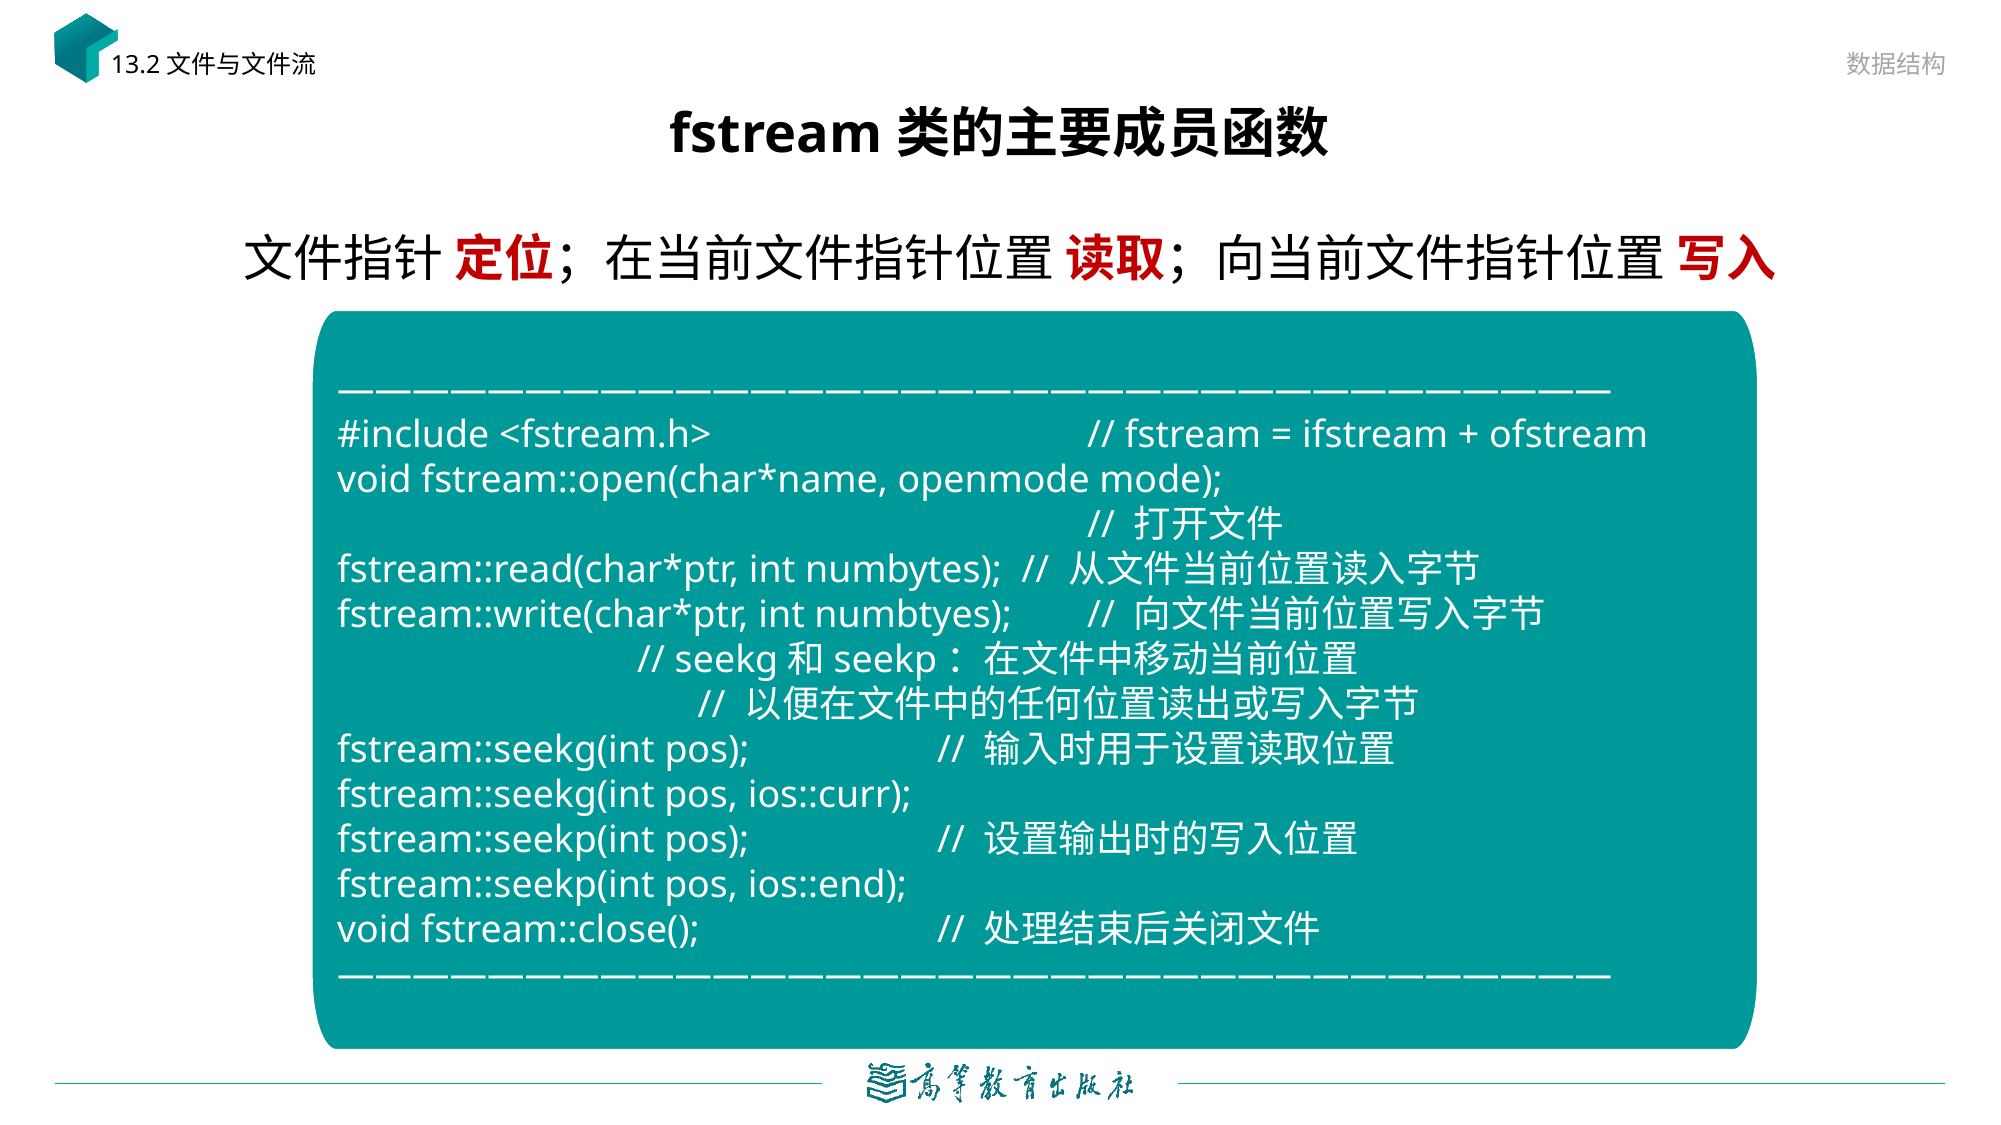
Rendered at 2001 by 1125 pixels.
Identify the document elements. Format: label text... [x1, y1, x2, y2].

subtitle 13.2文件与文件流 [95, 44, 894, 99]
list 数据结构 [1115, 32, 1962, 86]
title fstream类的主要成员函数 [137, 92, 1863, 178]
text_box 文件指针 定位；在当前文件指针位置 读取；向当前文件指针位置 写入 [228, 225, 1833, 924]
text_box —————————————————————————————————— #include <fstream.h> // fstream = ifstream + ofstream void fstream::open(char*name, openmode mode); // 打开文件 fstream::read(char*ptr, int numbytes); // 从文件当前位置读入字节 fstream::write(char*ptr, int numbtyes); // 向文件当前位置写入字节 // seekg和seekp：在文件中移动当前位置 // 以便在文件中的任何位置读出或写入字节 fstream::seekg(int pos); // 输入时用于设置读取位置 fstream::seekg(int pos, ios::curr); fstream::seekp(int pos); // 设置输出时的写入位置 fstream::seekp(int pos, ios::end); void fstream::close(); // 处理结束后关闭文件 —————————————————————————————————— [310, 308, 1759, 1052]
picture [867, 1063, 1133, 1103]
